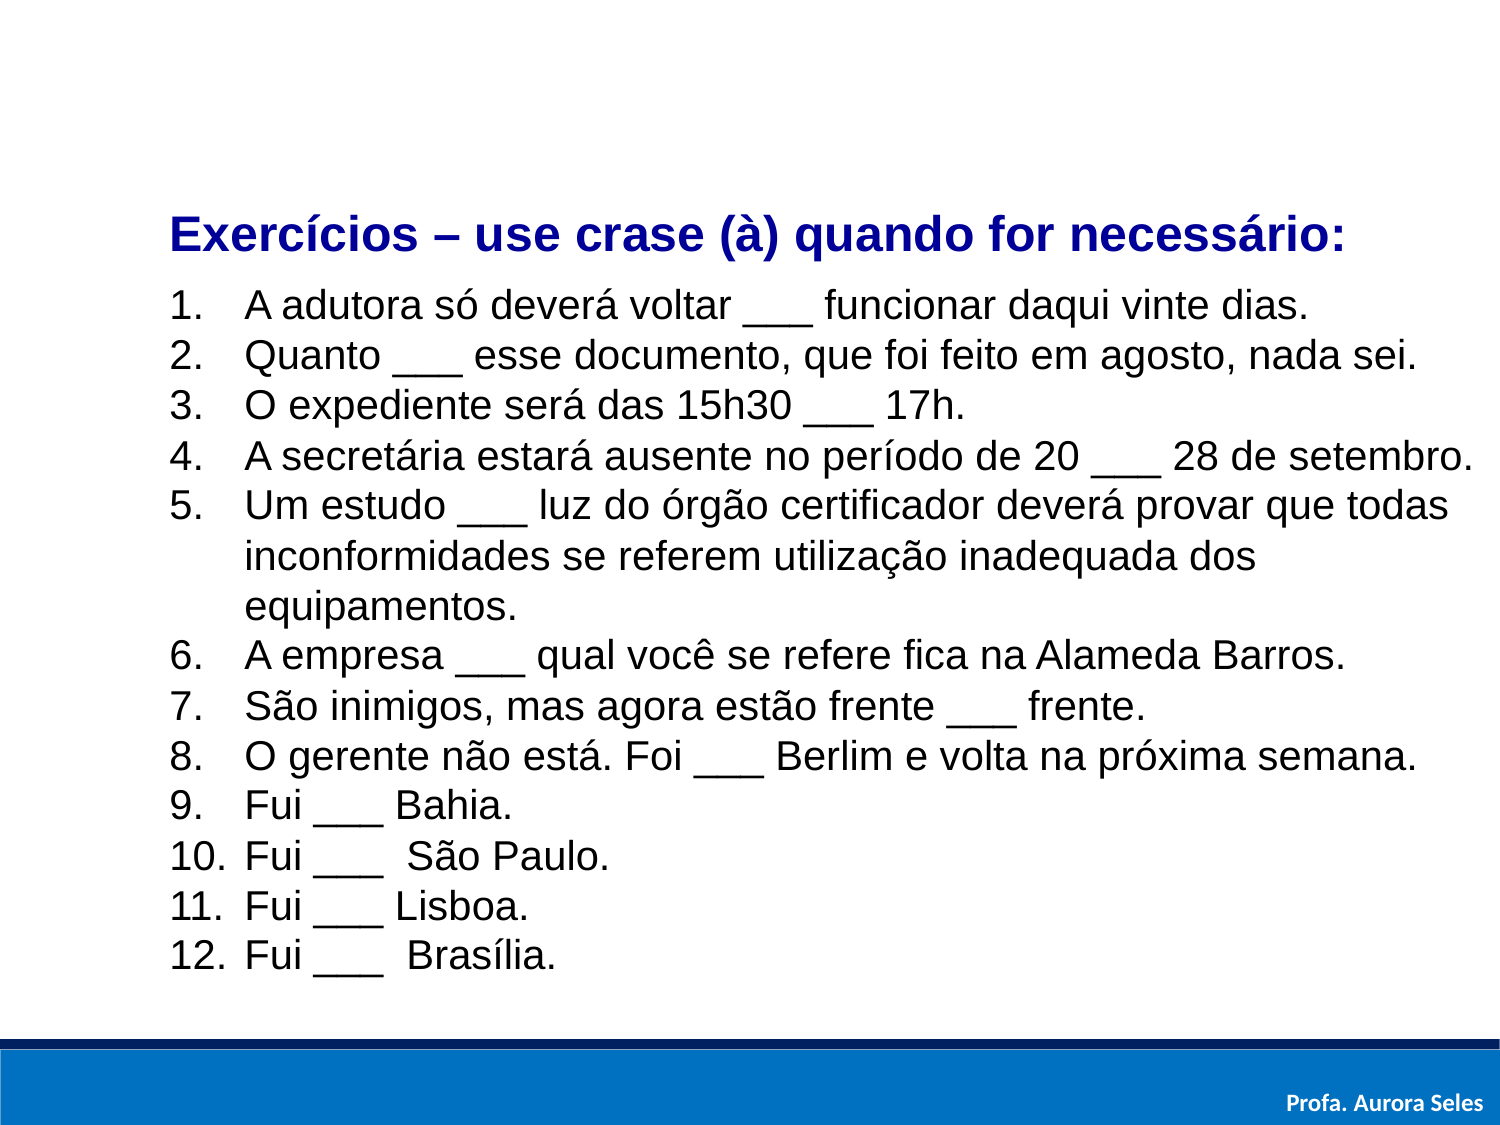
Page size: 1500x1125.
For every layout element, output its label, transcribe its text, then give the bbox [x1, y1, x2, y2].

text_box Profa. Aurora Seles [1271, 1079, 1499, 1125]
text_box A adutora só deverá voltar ___ funcionar daqui vinte dias. Quanto ___ esse documento, que foi feito em agosto, nada sei. O expediente será das 15h30 ___ 17h. A secretária estará ausente no período de 20 ___ 28 de setembro. Um estudo ___ luz do órgão certificador deverá provar que todas inconformidades se referem utilização inadequada dos equipamentos. A empresa ___ qual você se refere fica na Alameda Barros. São inimigos, mas agora estão frente ___ frente. O gerente não está. Foi ___ Berlim e volta na próxima semana. Fui ___ Bahia. Fui ___ São Paulo. Fui ___ Lisboa. Fui ___ Brasília. [154, 270, 1500, 986]
text_box Exercícios – use crase (à) quando for necessário: [154, 193, 1500, 270]
